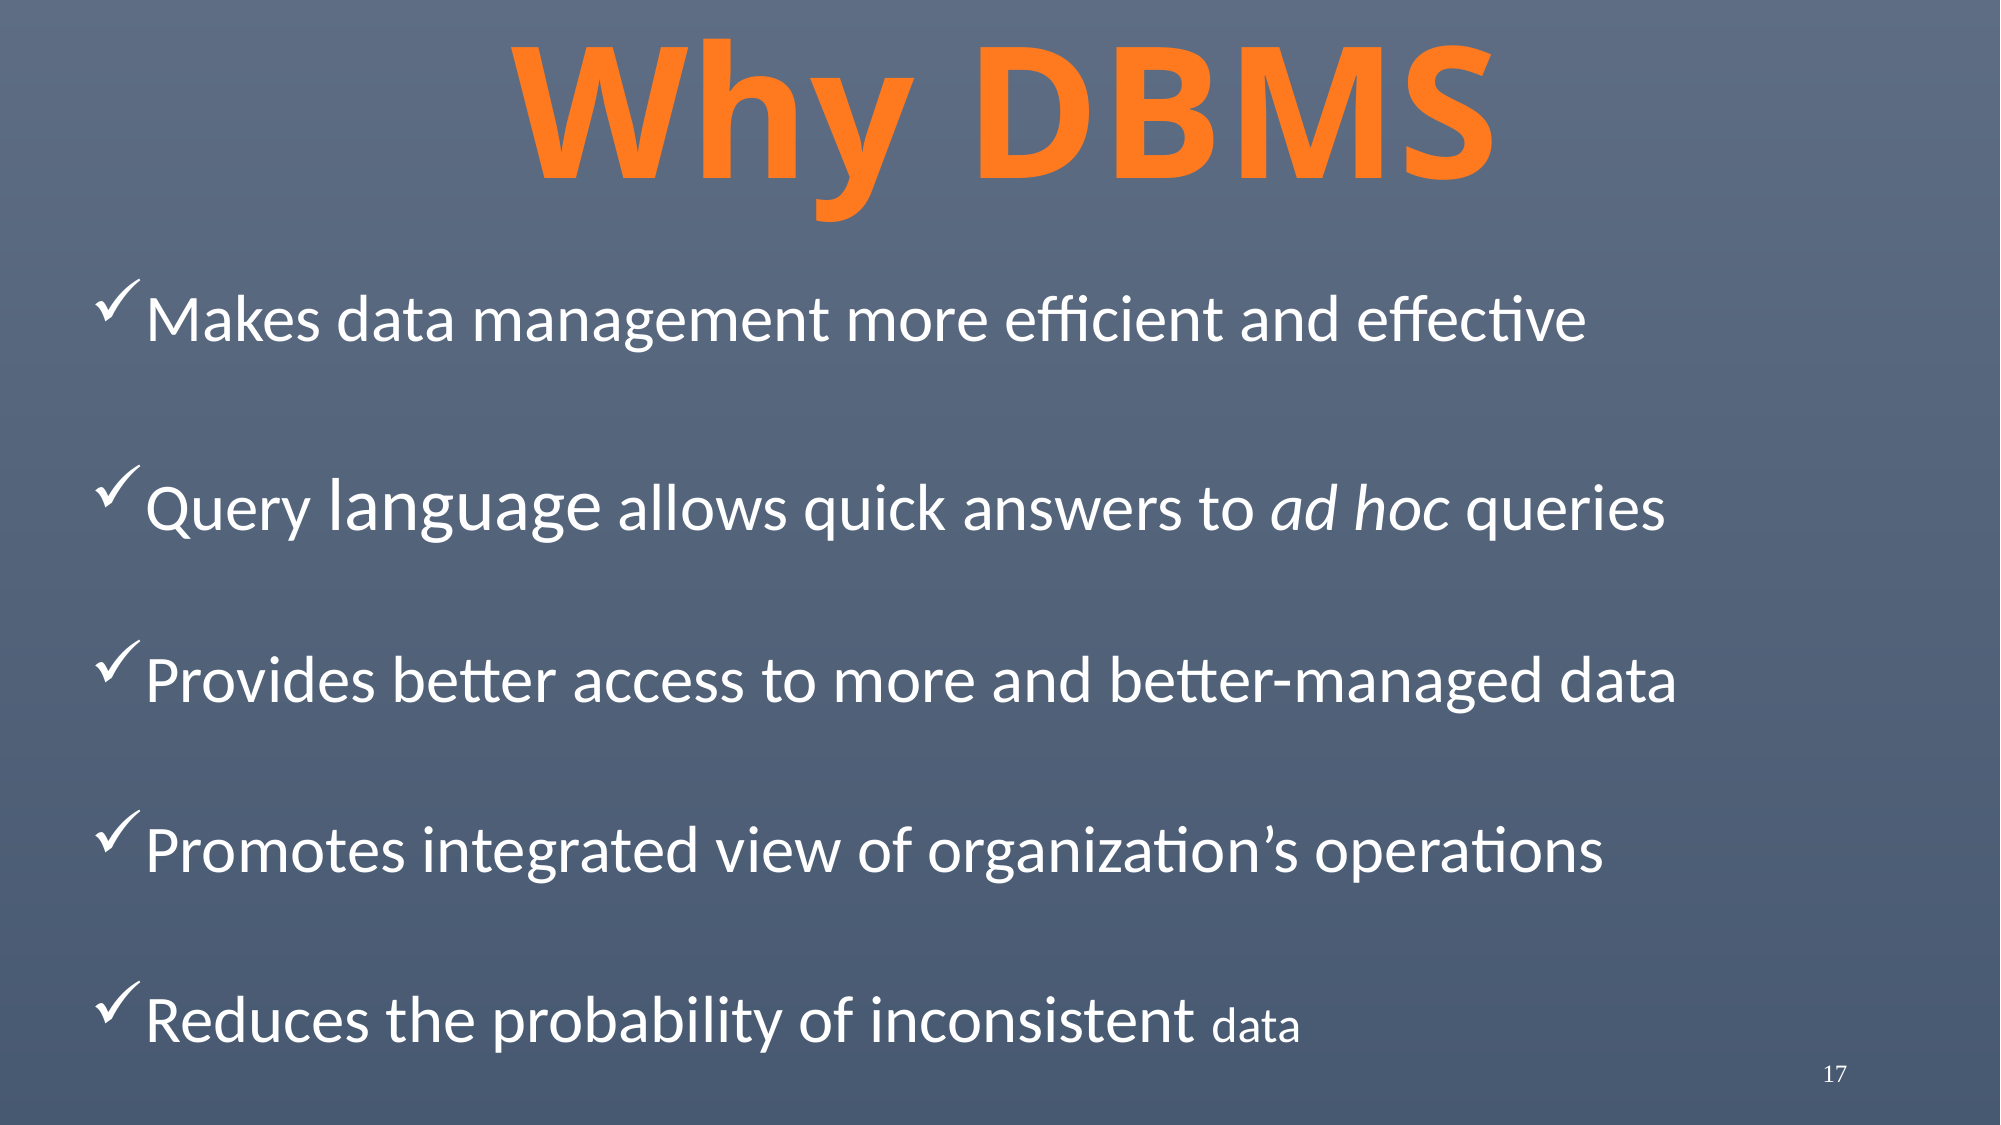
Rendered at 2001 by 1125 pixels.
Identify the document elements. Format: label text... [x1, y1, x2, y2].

slide_number 17 [1412, 1042, 1863, 1103]
title Why DBMS [42, 24, 1971, 187]
list Makes data management more efficient and effective Query language allows quick answers to ad hoc queries Provides better access to more and better-managed data Promotes integrated view of organization’s operations Reduces the probability of inconsistent data [0, 187, 1971, 1000]
